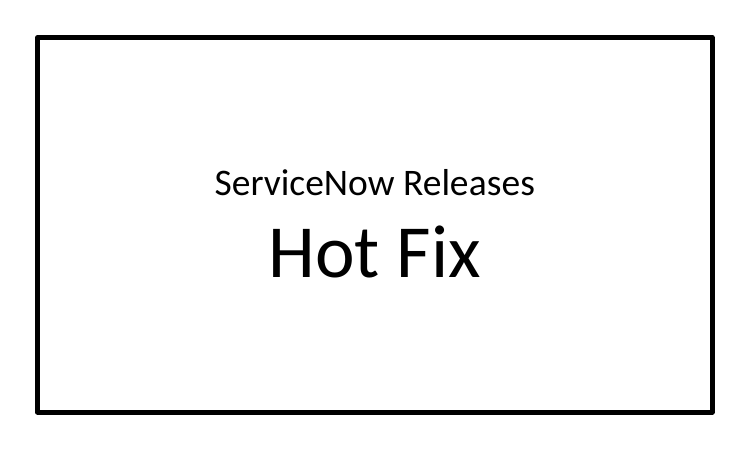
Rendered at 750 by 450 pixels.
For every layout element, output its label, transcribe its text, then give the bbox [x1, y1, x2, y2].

list ServiceNow Releases Hot Fix [35, 35, 715, 415]
